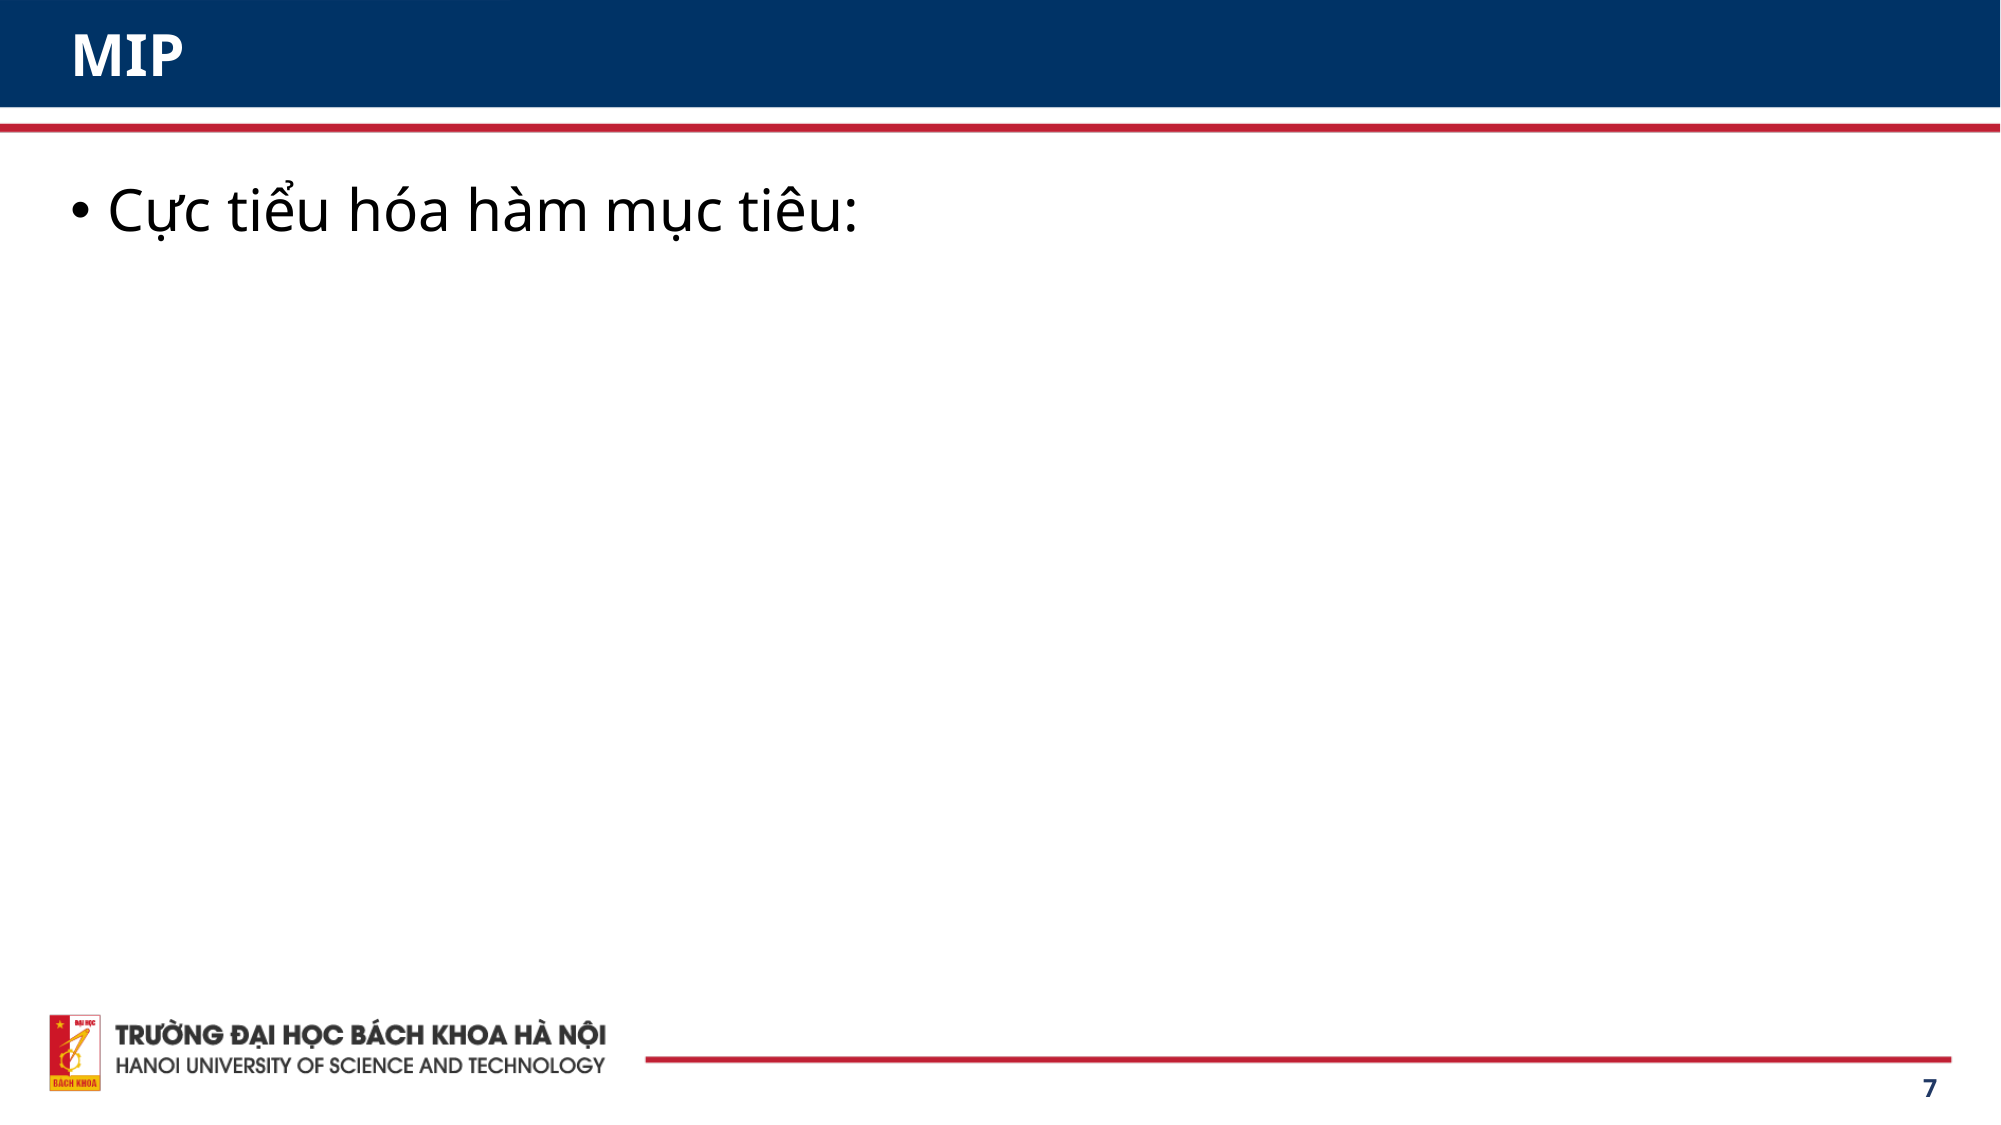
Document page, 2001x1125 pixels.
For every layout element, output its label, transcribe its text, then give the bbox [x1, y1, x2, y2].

picture [0, 0, 2001, 1125]
title MIP [55, 18, 1945, 90]
slide_number 7 [1502, 1065, 1953, 1125]
